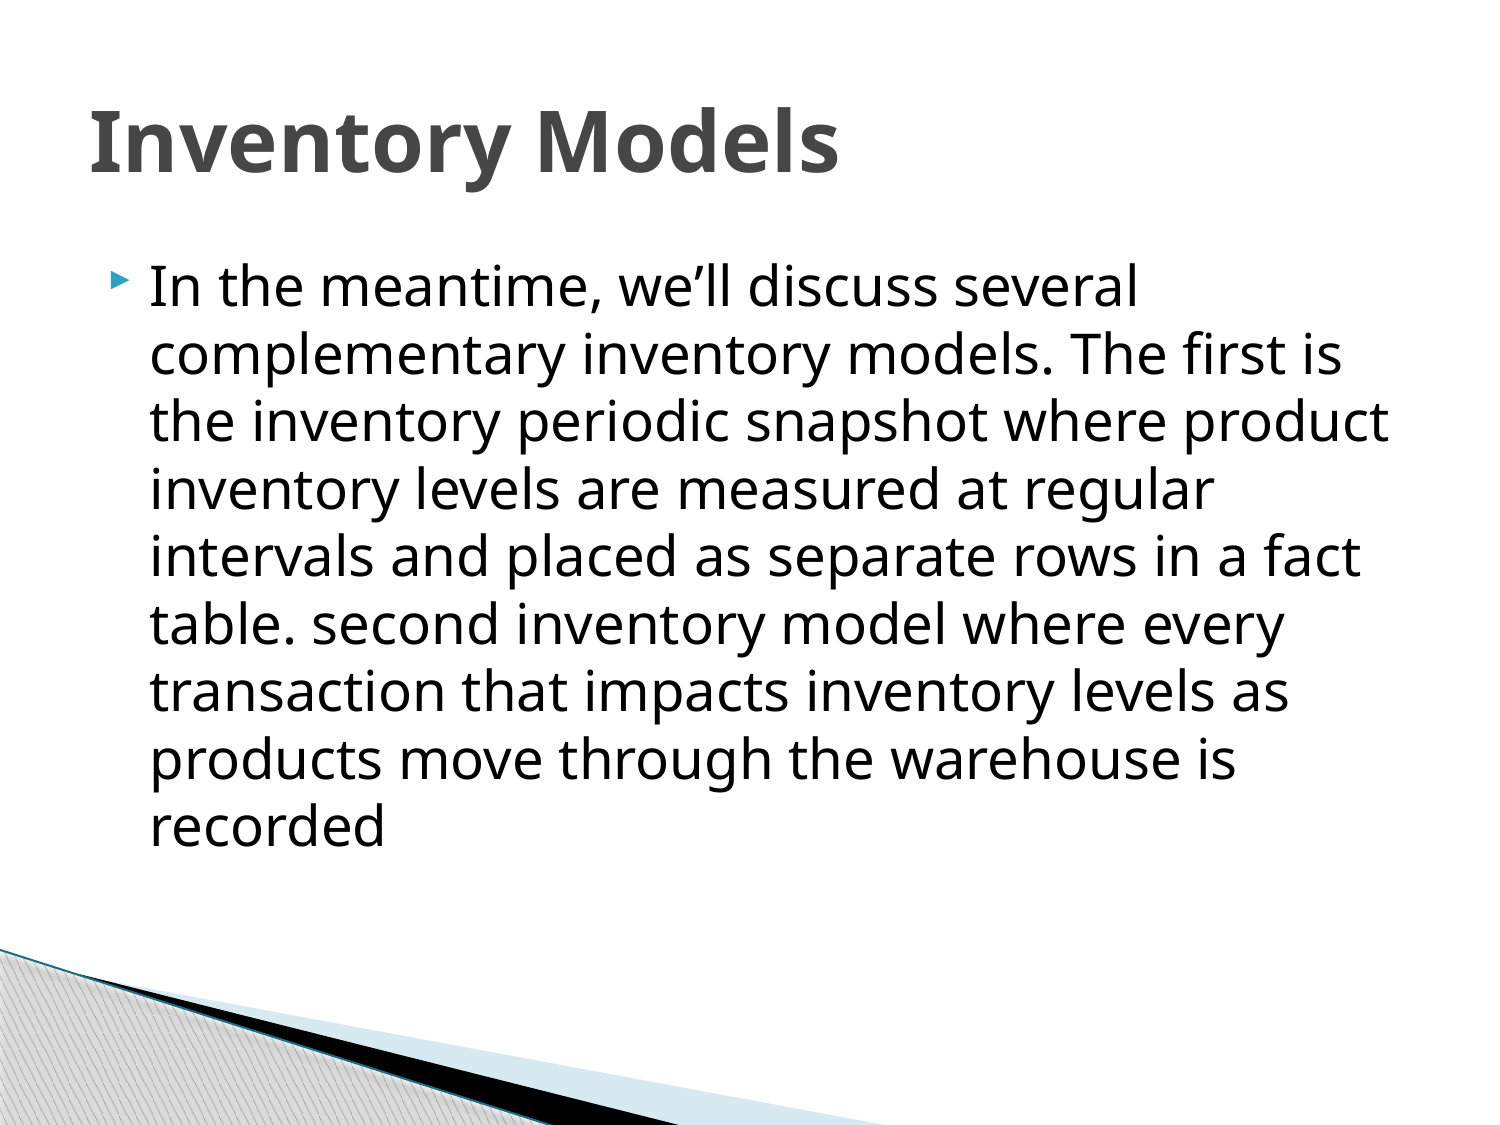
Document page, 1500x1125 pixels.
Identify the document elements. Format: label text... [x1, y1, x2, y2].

title Inventory Models [75, 45, 1425, 233]
list In the meantime, we’ll discuss several complementary inventory models. The first is the inventory periodic snapshot where product inventory levels are measured at regular intervals and placed as separate rows in a fact table. second inventory model where every transaction that impacts inventory levels as products move through the warehouse is recorded [75, 243, 1425, 986]
